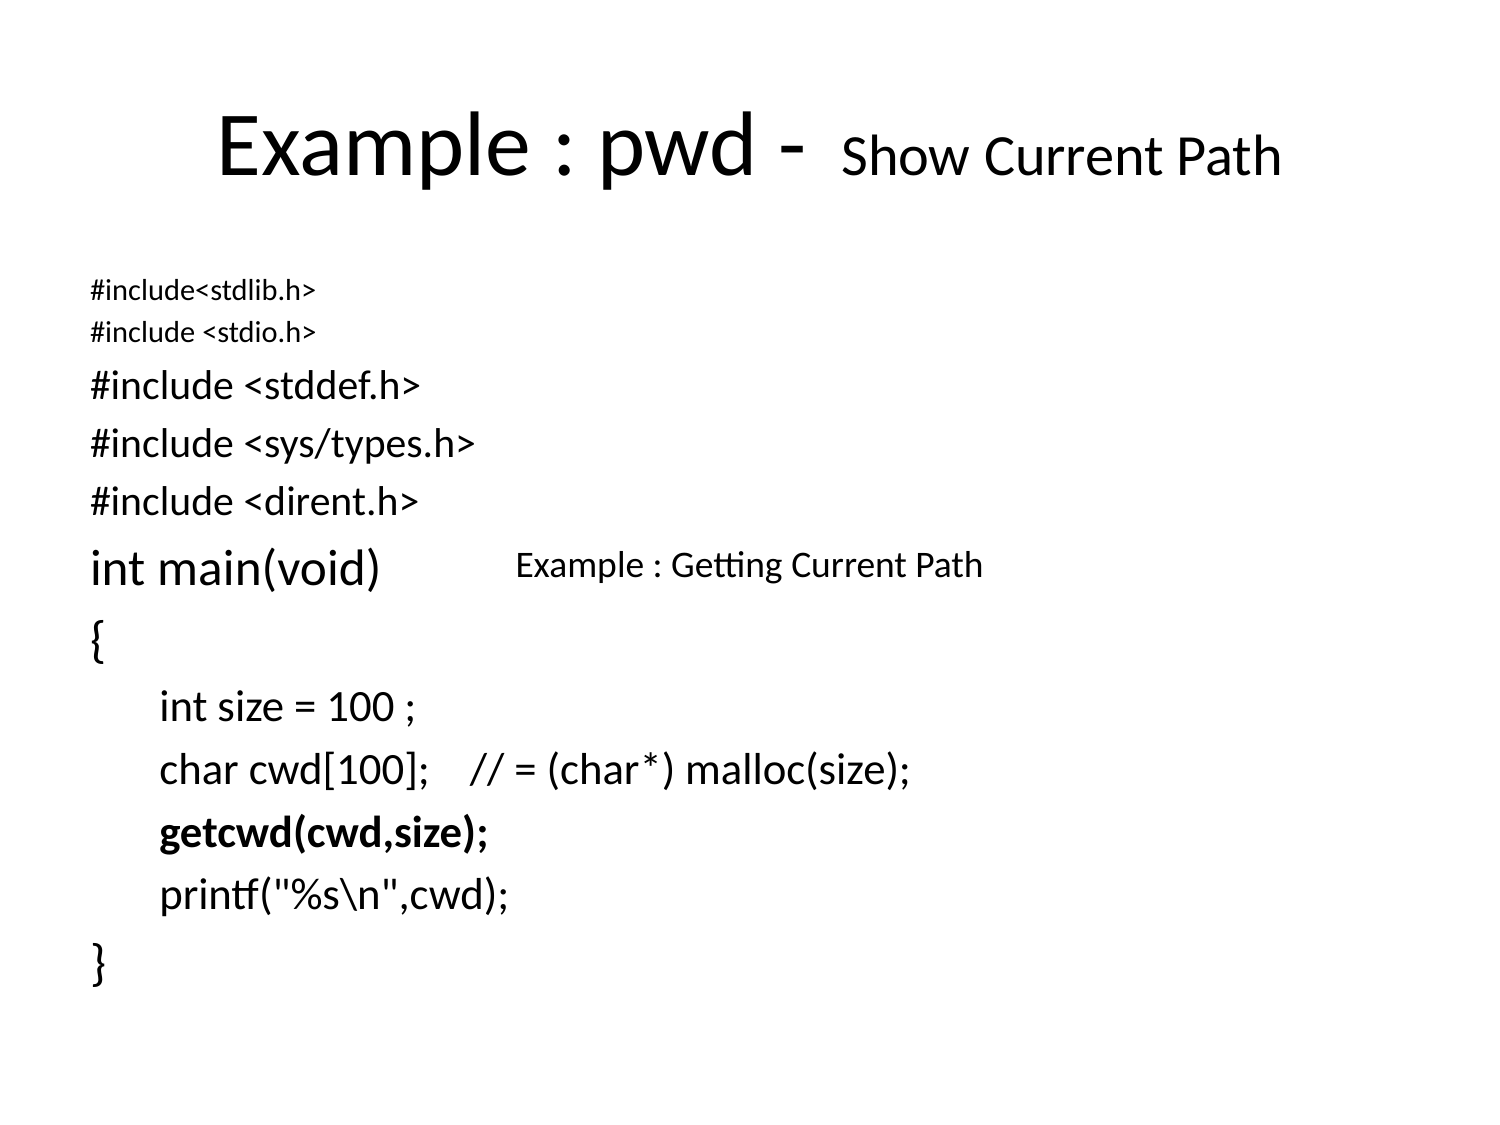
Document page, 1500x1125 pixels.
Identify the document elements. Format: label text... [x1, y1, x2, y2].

list #include<stdlib.h> #include <stdio.h> #include <stddef.h> #include <sys/types.h> #include <dirent.h> int main(void) { int size = 100 ; char cwd[100]; // = (char*) malloc(size); getcwd(cwd,size); printf("%s\n",cwd); } [75, 262, 1425, 1005]
text_box Example : Getting Current Path [500, 532, 1000, 592]
title Example : pwd - Show Current Path [75, 45, 1425, 233]
